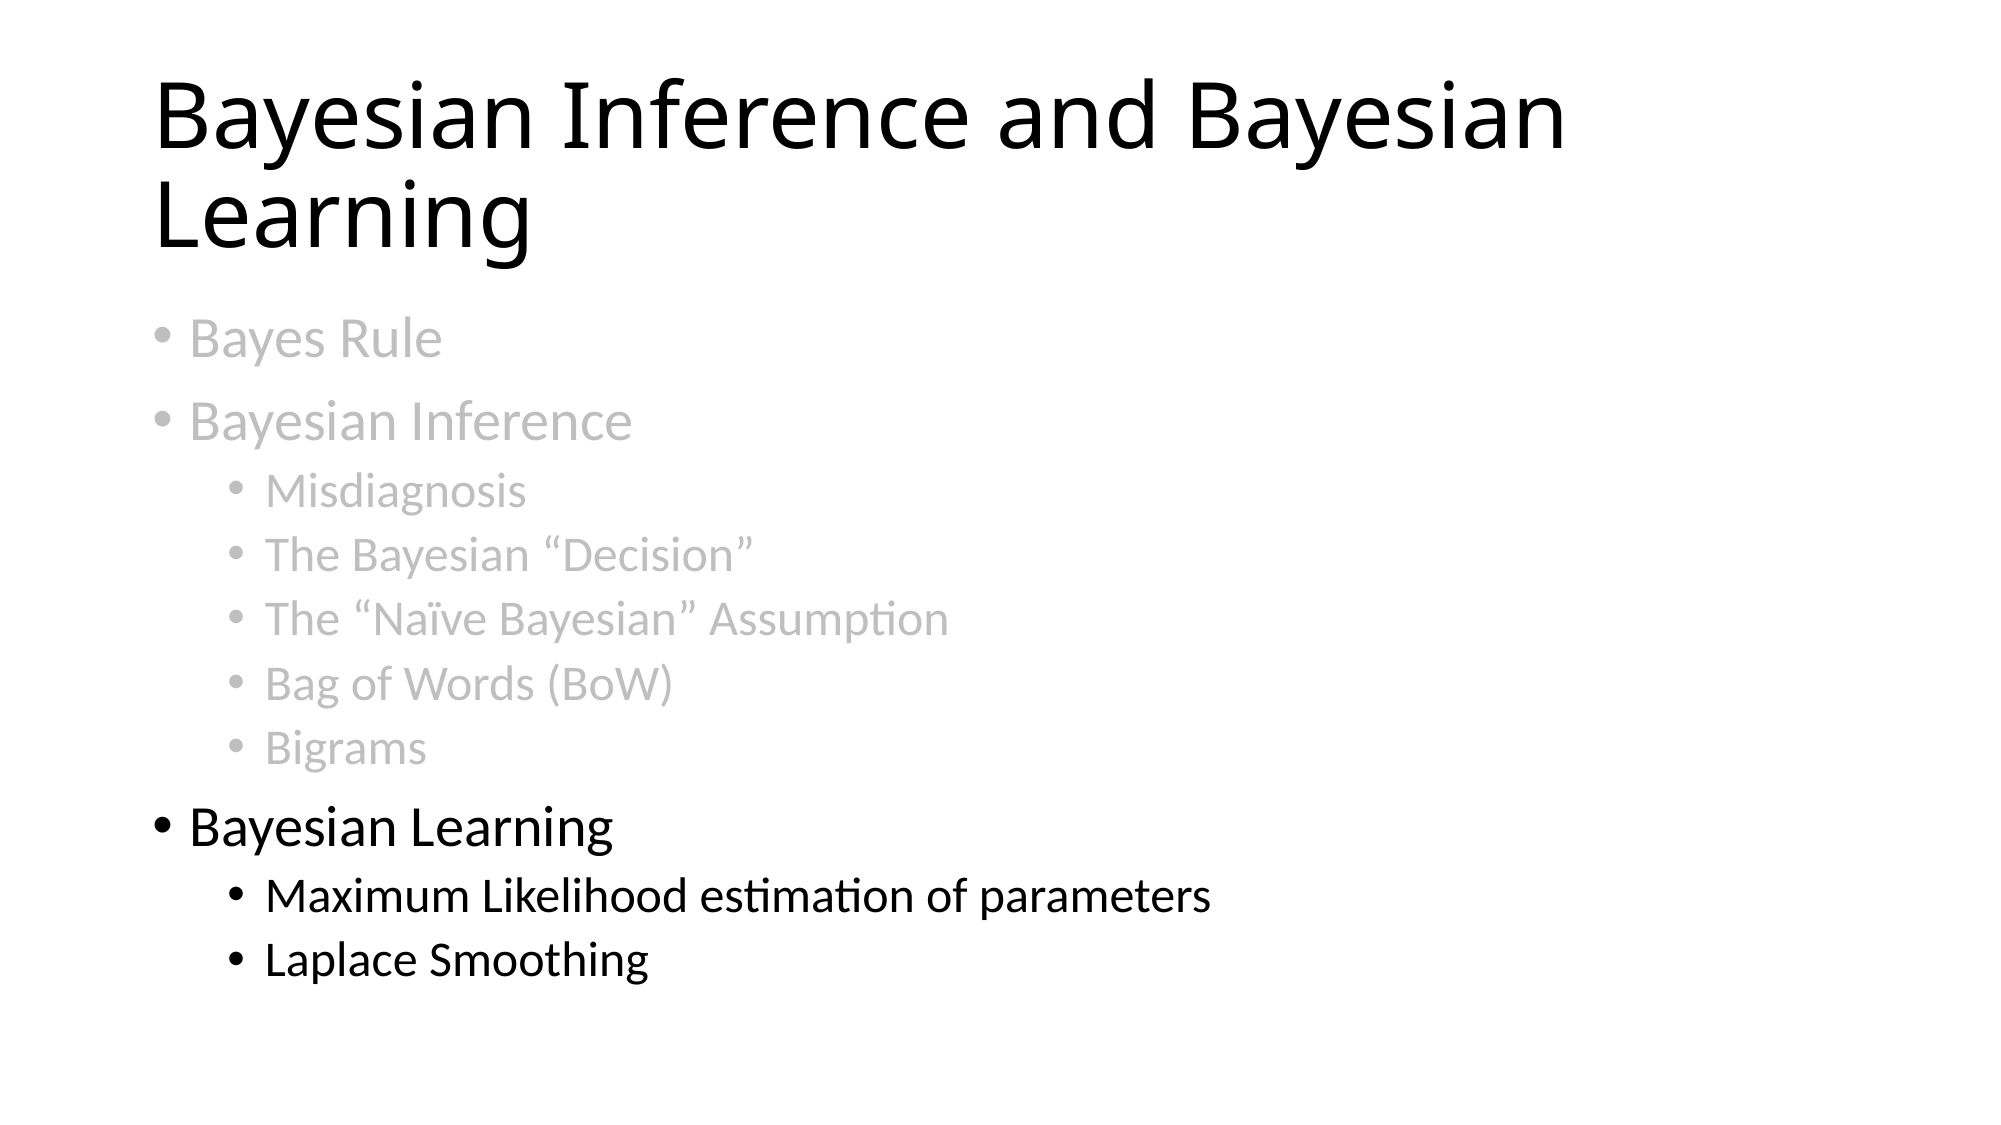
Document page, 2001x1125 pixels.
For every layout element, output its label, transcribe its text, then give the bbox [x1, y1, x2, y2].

title Bayesian Inference and Bayesian Learning [137, 59, 1863, 278]
list Bayes Rule Bayesian Inference Misdiagnosis The Bayesian “Decision” The “Naïve Bayesian” Assumption Bag of Words (BoW) Bigrams Bayesian Learning Maximum Likelihood estimation of parameters Laplace Smoothing [137, 299, 1863, 1055]
